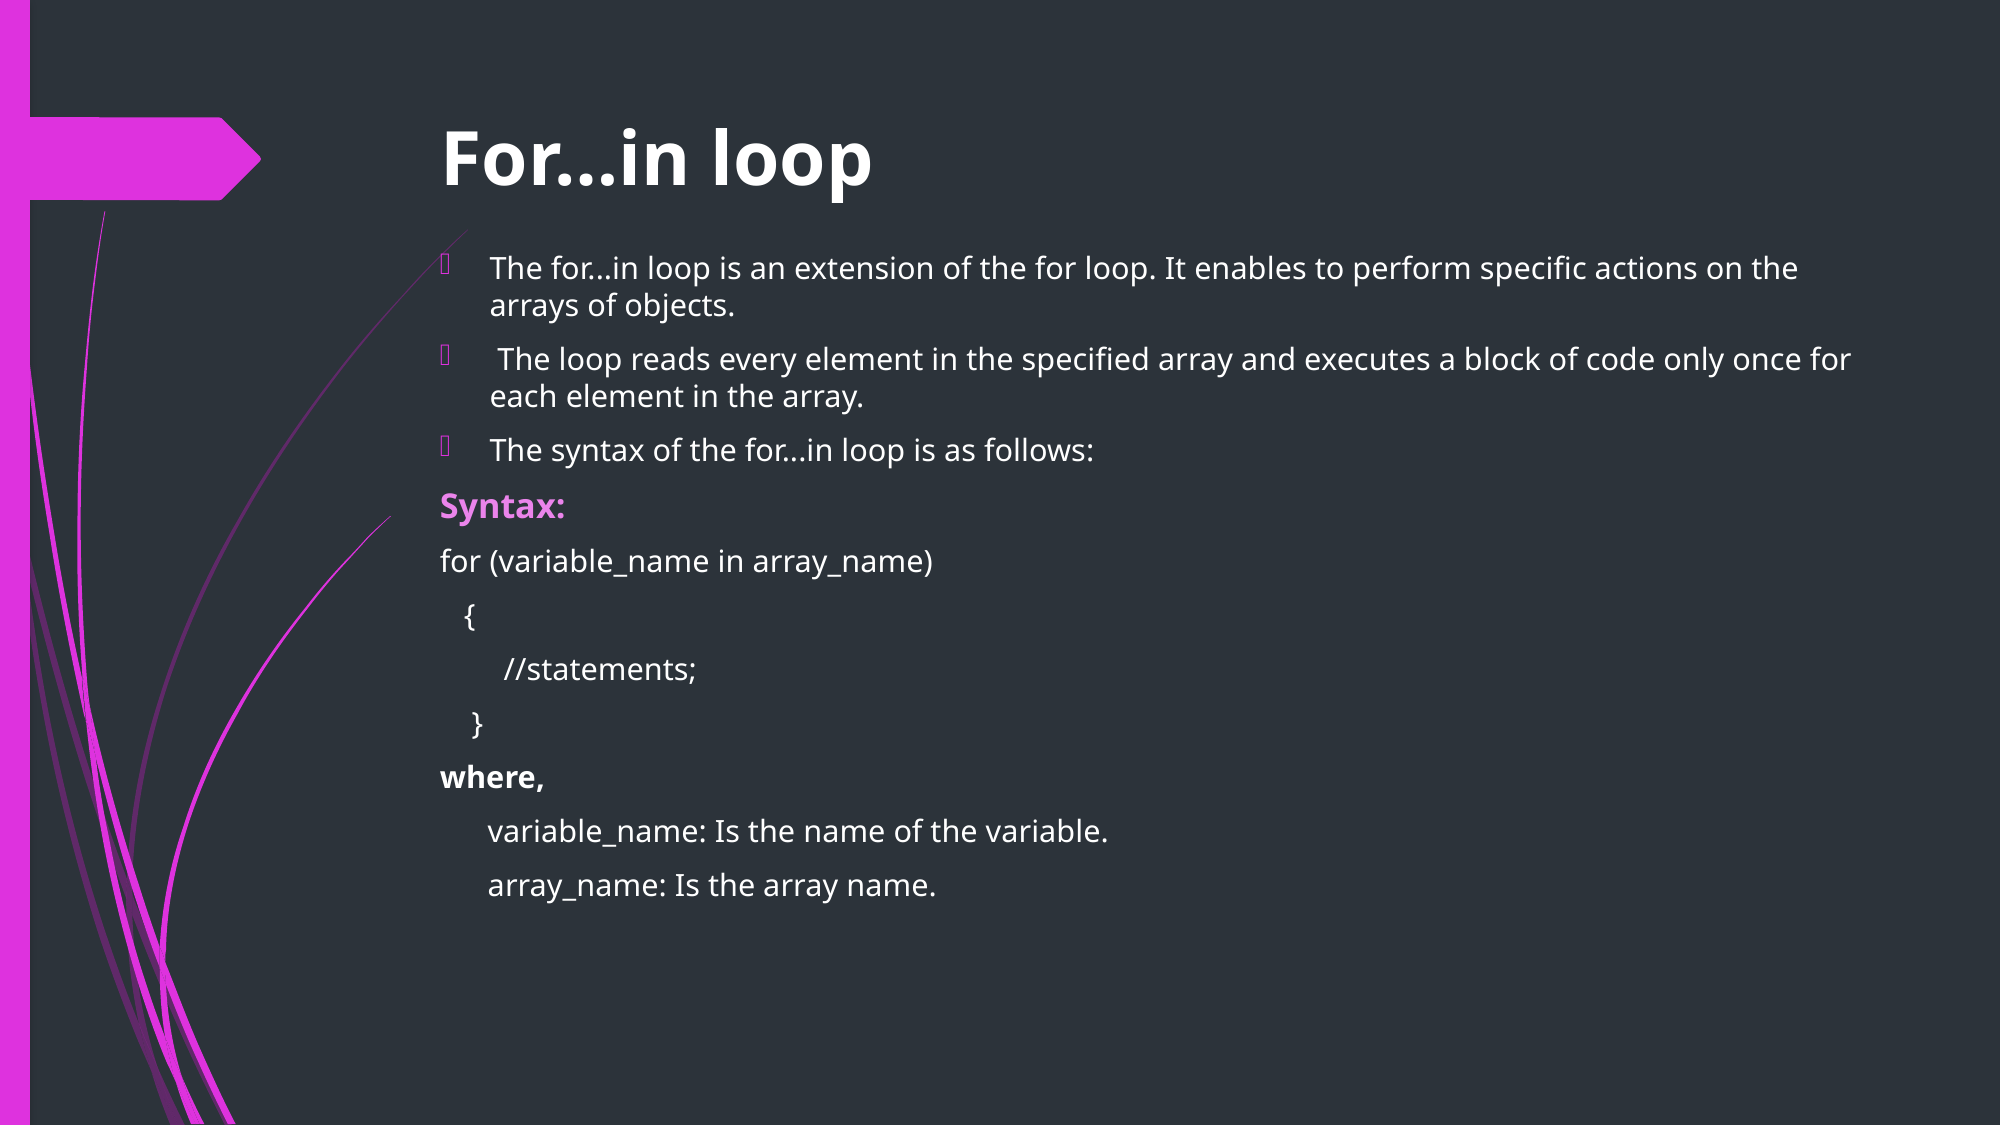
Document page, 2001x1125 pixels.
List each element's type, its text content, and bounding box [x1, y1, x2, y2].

title For…in loop [425, 102, 1888, 241]
list The for...in loop is an extension of the for loop. It enables to perform specific actions on the arrays of objects. The loop reads every element in the specified array and executes a block of code only once for each element in the array. The syntax of the for...in loop is as follows: Syntax: for (variable_name in array_name) { //statements; } where, variable_name: Is the name of the variable. array_name: Is the array name. [424, 241, 1888, 970]
